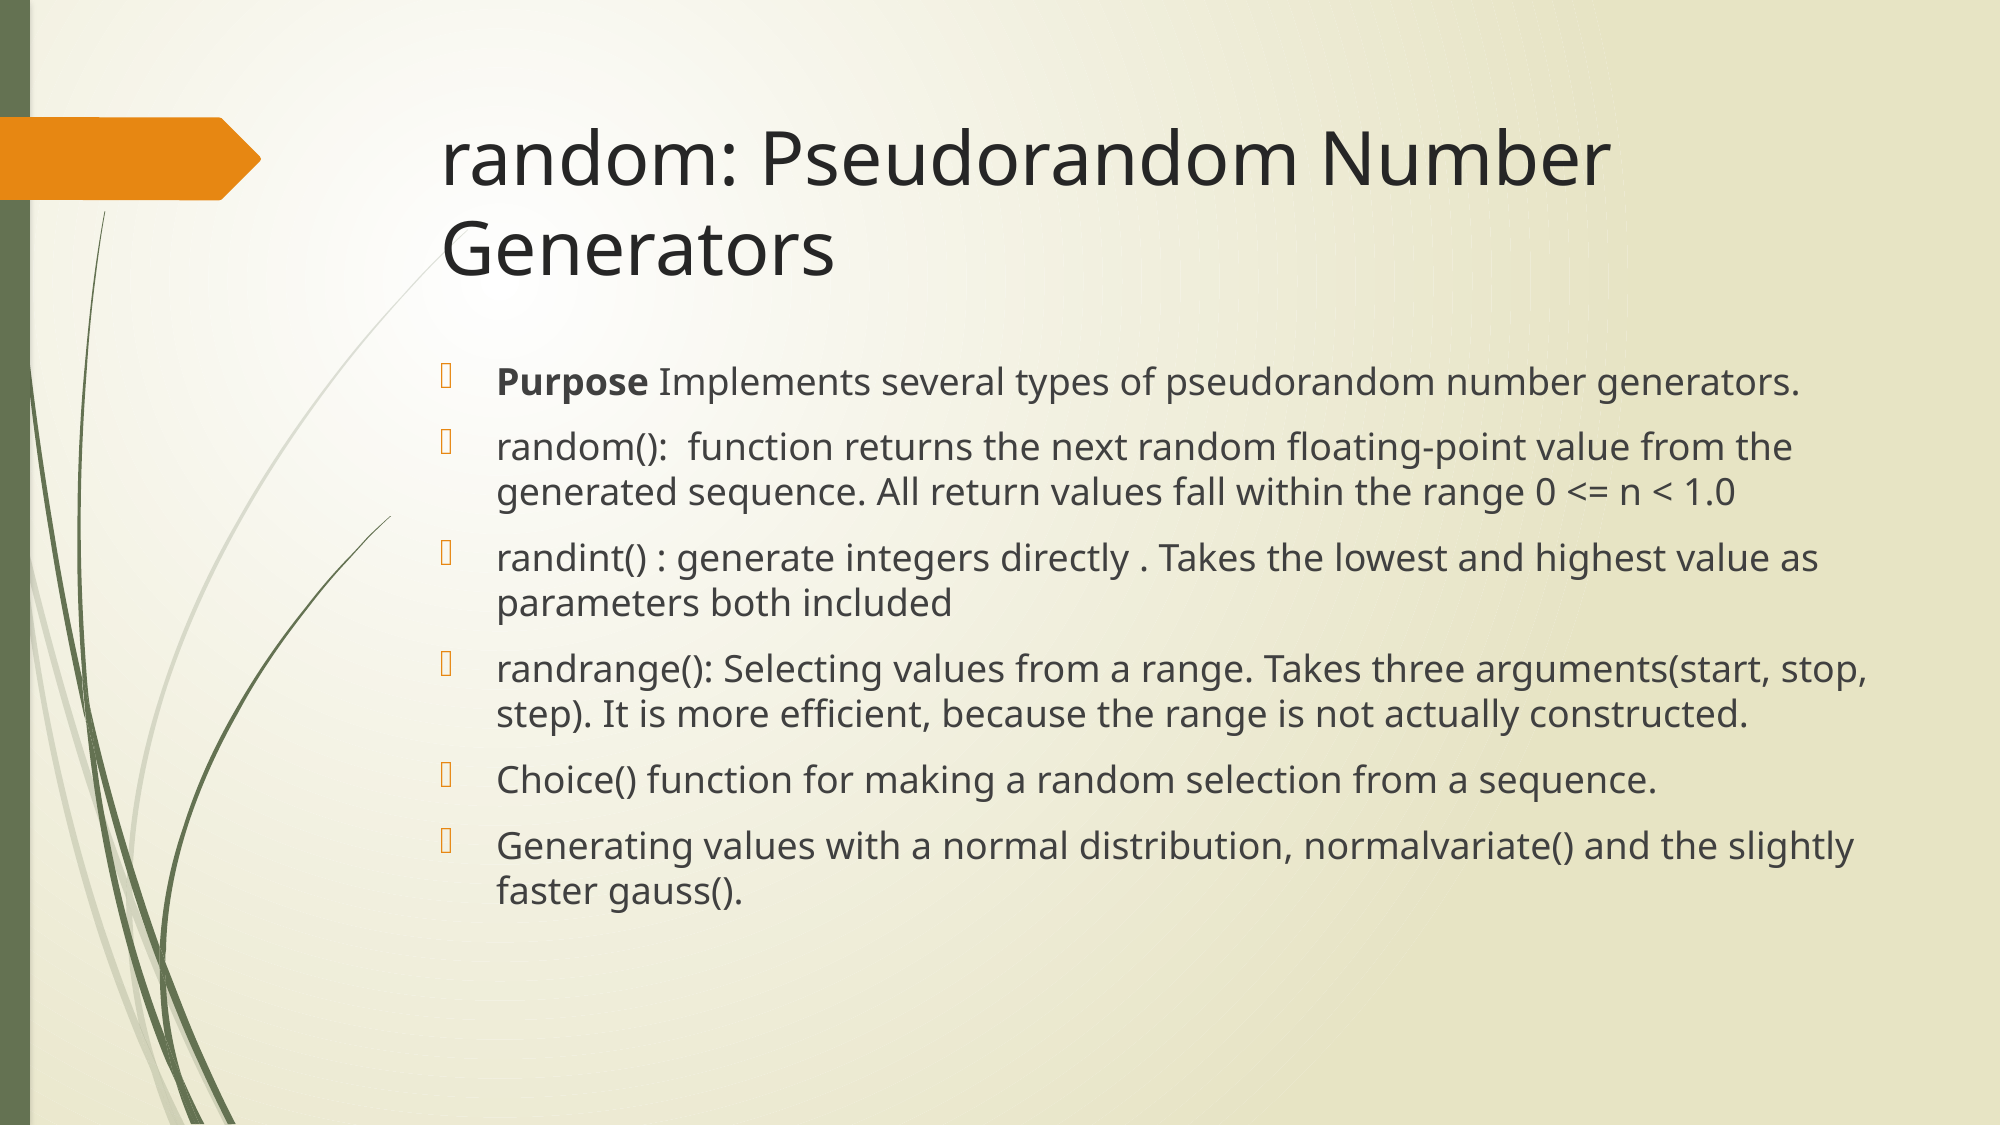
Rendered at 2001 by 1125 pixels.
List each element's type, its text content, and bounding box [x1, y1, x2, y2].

list Purpose Implements several types of pseudorandom number generators. random(): function returns the next random floating-point value from the generated sequence. All return values fall within the range 0 <= n < 1.0 randint() : generate integers directly . Takes the lowest and highest value as parameters both included randrange(): Selecting values from a range. Takes three arguments(start, stop, step). It is more efficient, because the range is not actually constructed. Choice() function for making a random selection from a sequence. Generating values with a normal distribution, normalvariate() and the slightly faster gauss(). [424, 350, 1888, 970]
title random: Pseudorandom Number Generators [425, 102, 1888, 313]
